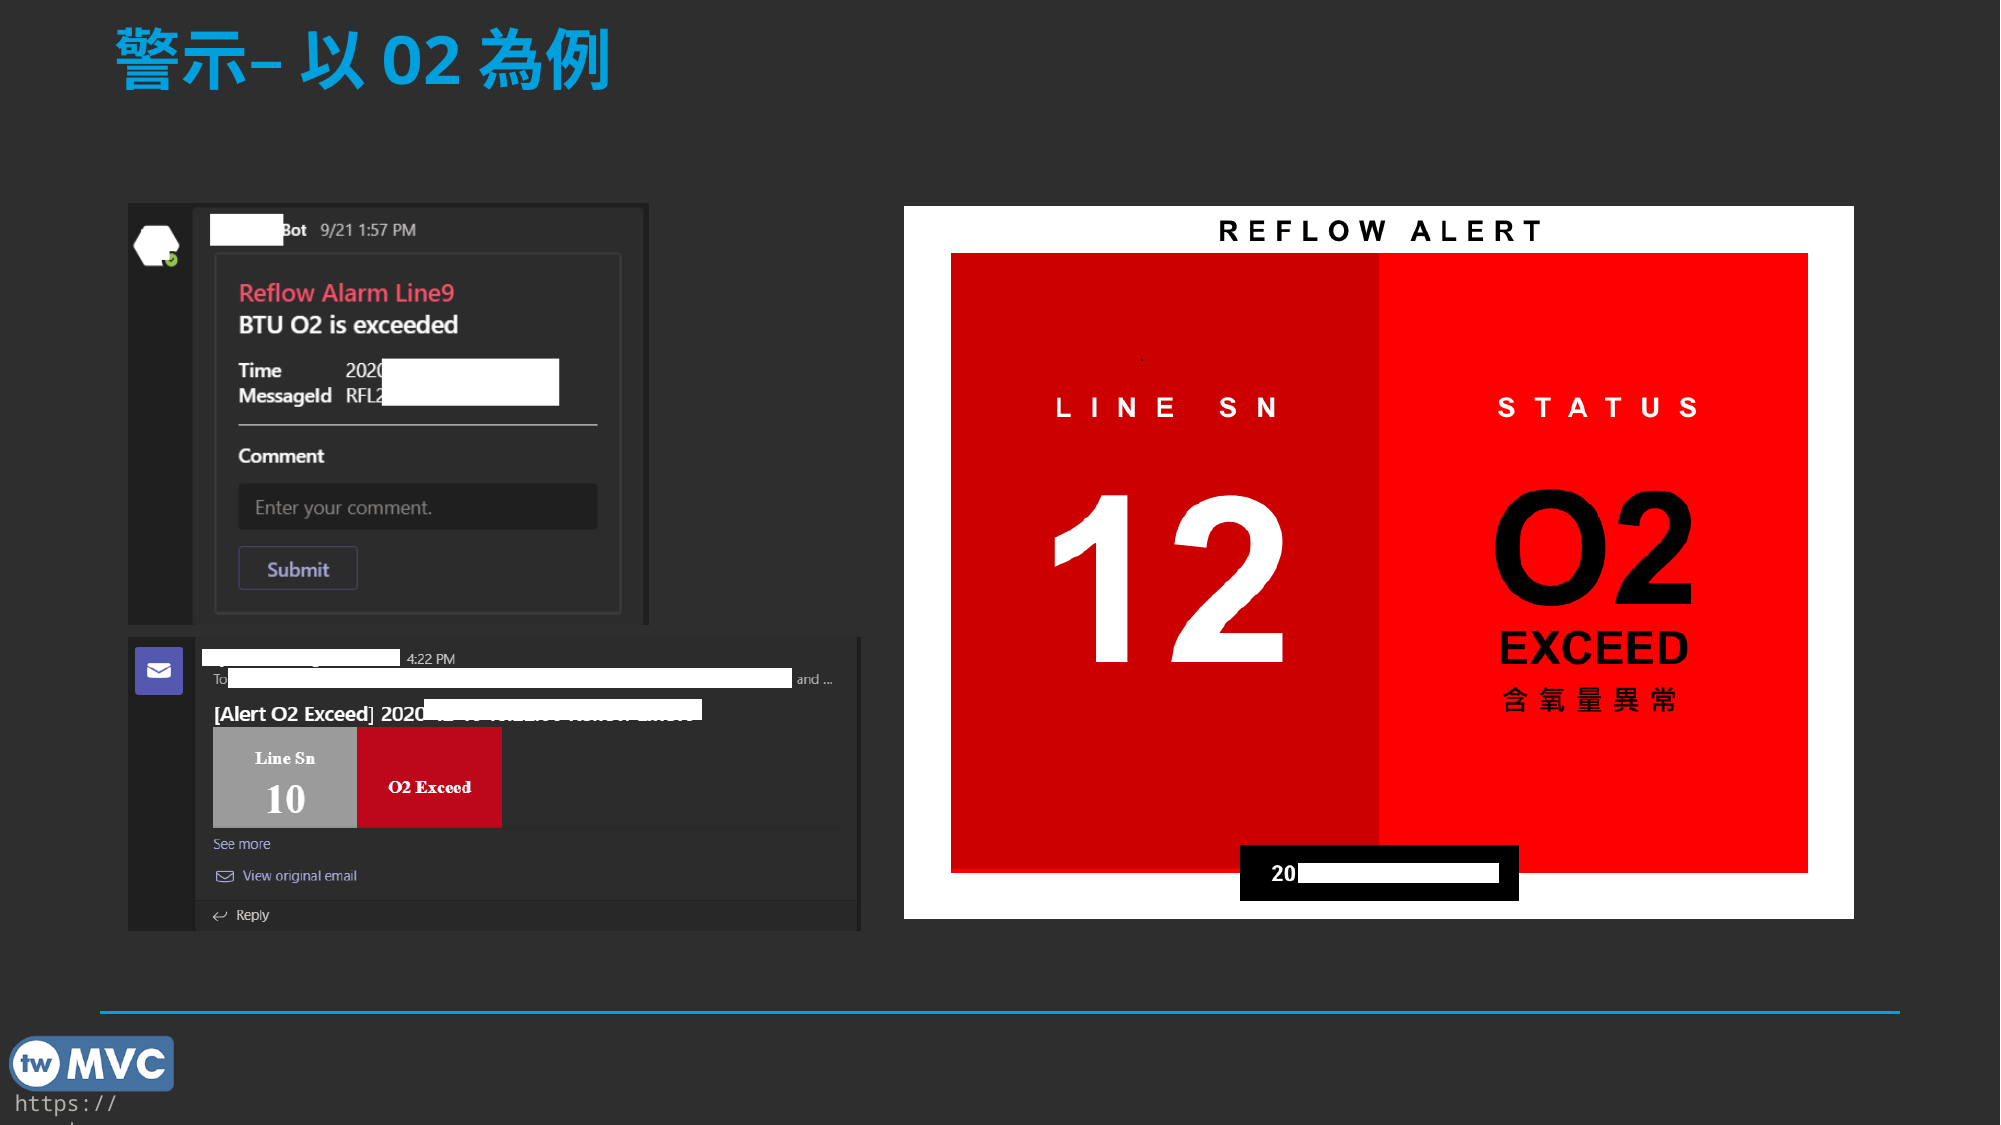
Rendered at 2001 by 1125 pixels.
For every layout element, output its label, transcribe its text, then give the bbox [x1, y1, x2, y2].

title 警示– 以O2為例 [99, 19, 1904, 122]
picture [904, 206, 1854, 919]
picture [0, 972, 182, 1125]
picture [128, 637, 861, 932]
picture [128, 203, 649, 625]
